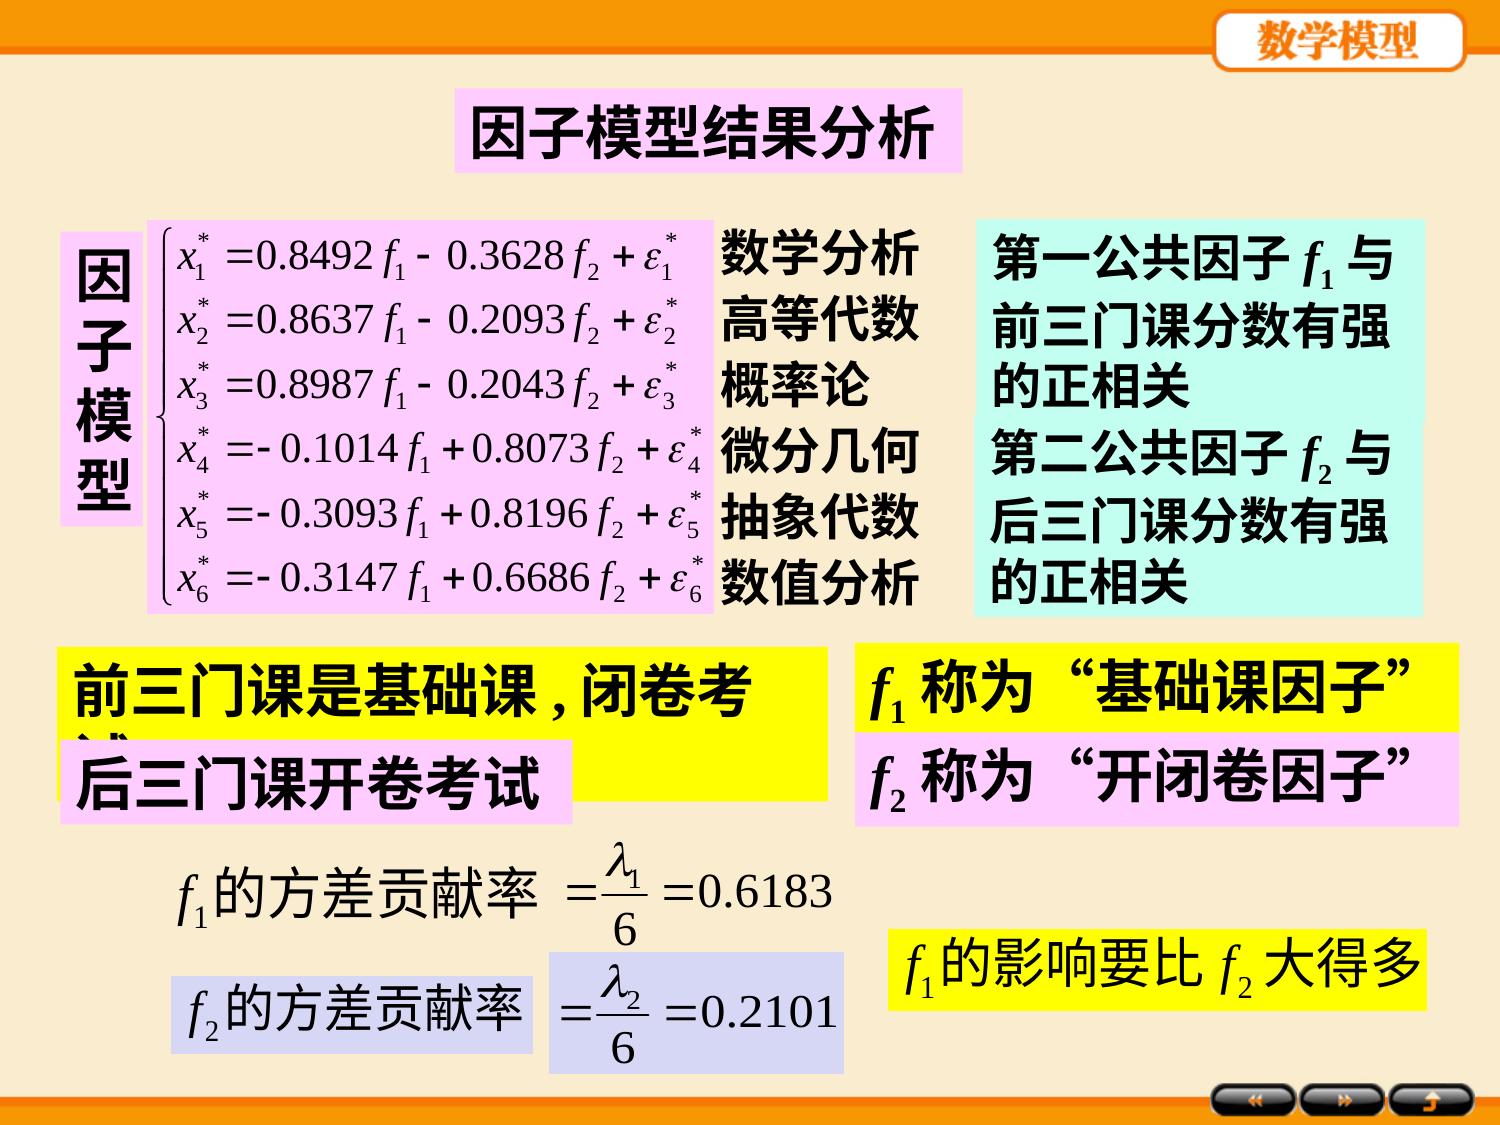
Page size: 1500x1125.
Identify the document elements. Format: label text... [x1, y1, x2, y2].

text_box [146, 219, 714, 615]
text_box 后三门课开卷考试 [60, 739, 573, 825]
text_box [170, 952, 845, 1075]
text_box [159, 829, 840, 957]
text_box 因子模型结果分析 [454, 88, 963, 174]
picture [0, 1, 1500, 1125]
text_box 因子模型 [60, 231, 141, 527]
text_box f2称为“开闭卷因子” [855, 732, 1460, 827]
text_box 第二公共因子f2与后三门课分数有强的正相关 [974, 414, 1424, 618]
text_box 前三门课是基础课,闭卷考试 [57, 646, 828, 802]
text_box 第一公共因子f1与前三门课分数有强的正相关 [976, 219, 1426, 423]
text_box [887, 928, 1428, 1012]
text_box f1称为“基础课因子” [855, 642, 1460, 732]
text_box 数学分析 高等代数 概率论 微分几何 抽象代数 数值分析 [705, 208, 951, 619]
